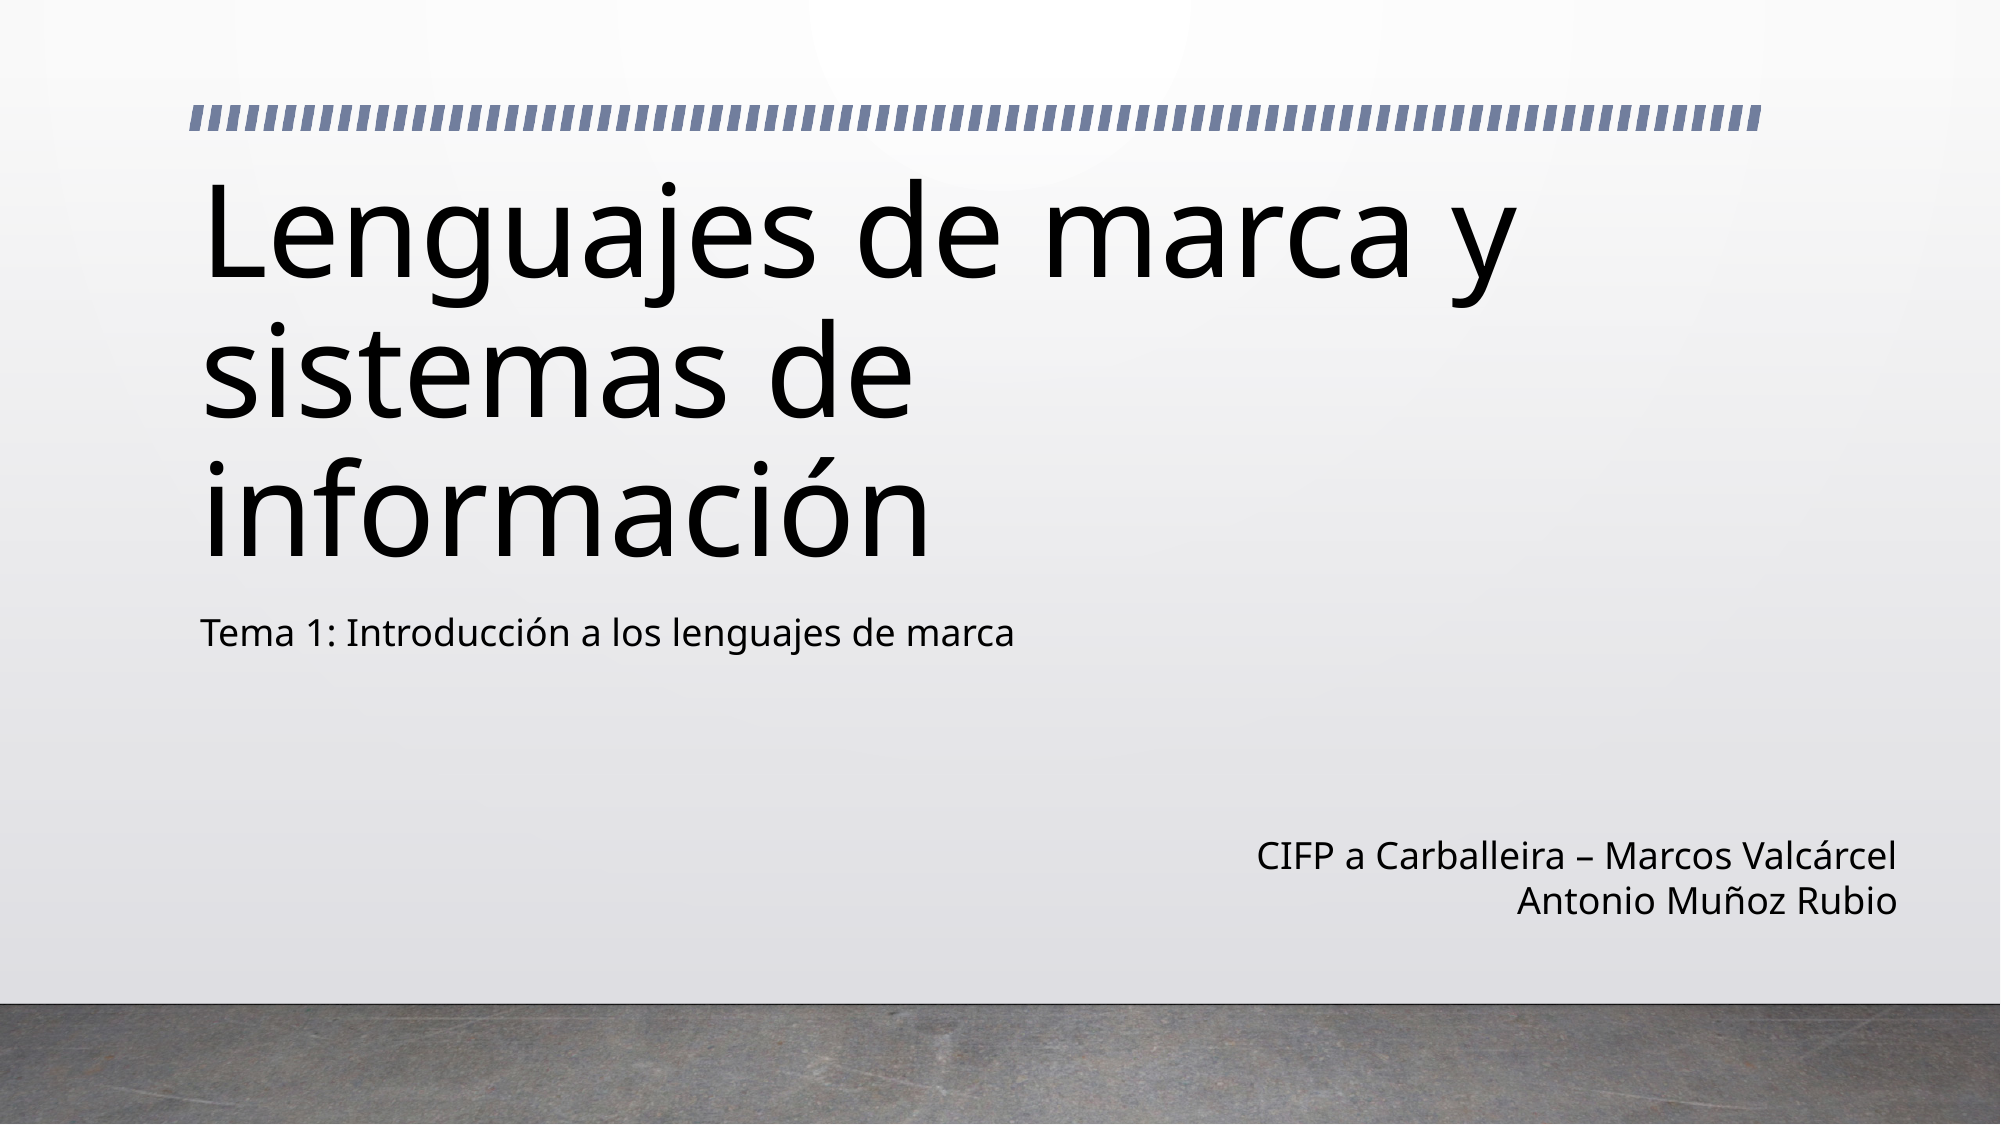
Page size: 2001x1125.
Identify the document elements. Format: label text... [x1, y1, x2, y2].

picture [0, 1004, 2000, 1124]
text_box CIFP a Carballeira – Marcos Valcárcel Antonio Muñoz Rubio [1241, 824, 1913, 930]
title Lenguajes de marca y sistemas de información [185, 155, 1602, 584]
subtitle Tema 1: Introducción a los lenguajes de marca [185, 584, 1602, 761]
